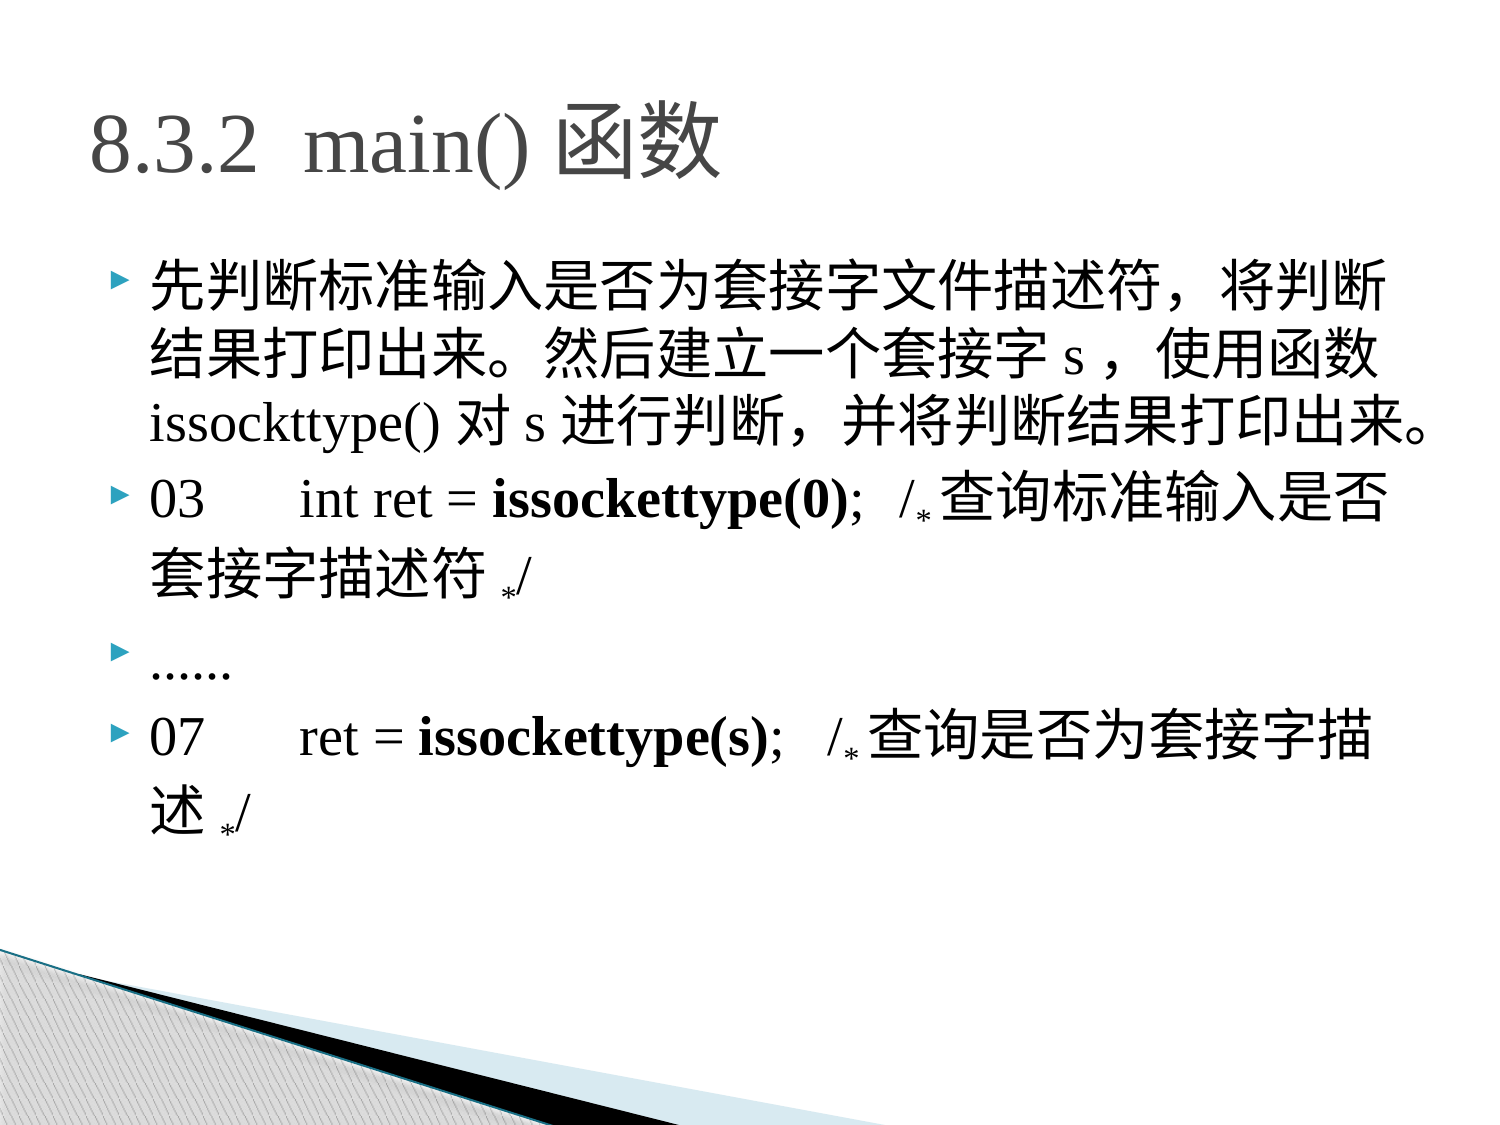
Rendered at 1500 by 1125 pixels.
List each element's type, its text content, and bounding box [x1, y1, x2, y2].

title 8.3.2 main()函数 [75, 45, 1425, 233]
list 先判断标准输入是否为套接字文件描述符，将判断结果打印出来。然后建立一个套接字s，使用函数issockttype()对s进行判断，并将判断结果打印出来。 03 int ret = issockettype(0); /*查询标准输入是否套接字描述符*/ ...... 07 ret = issockettype(s); /*查询是否为套接字描述*/ [75, 243, 1425, 986]
